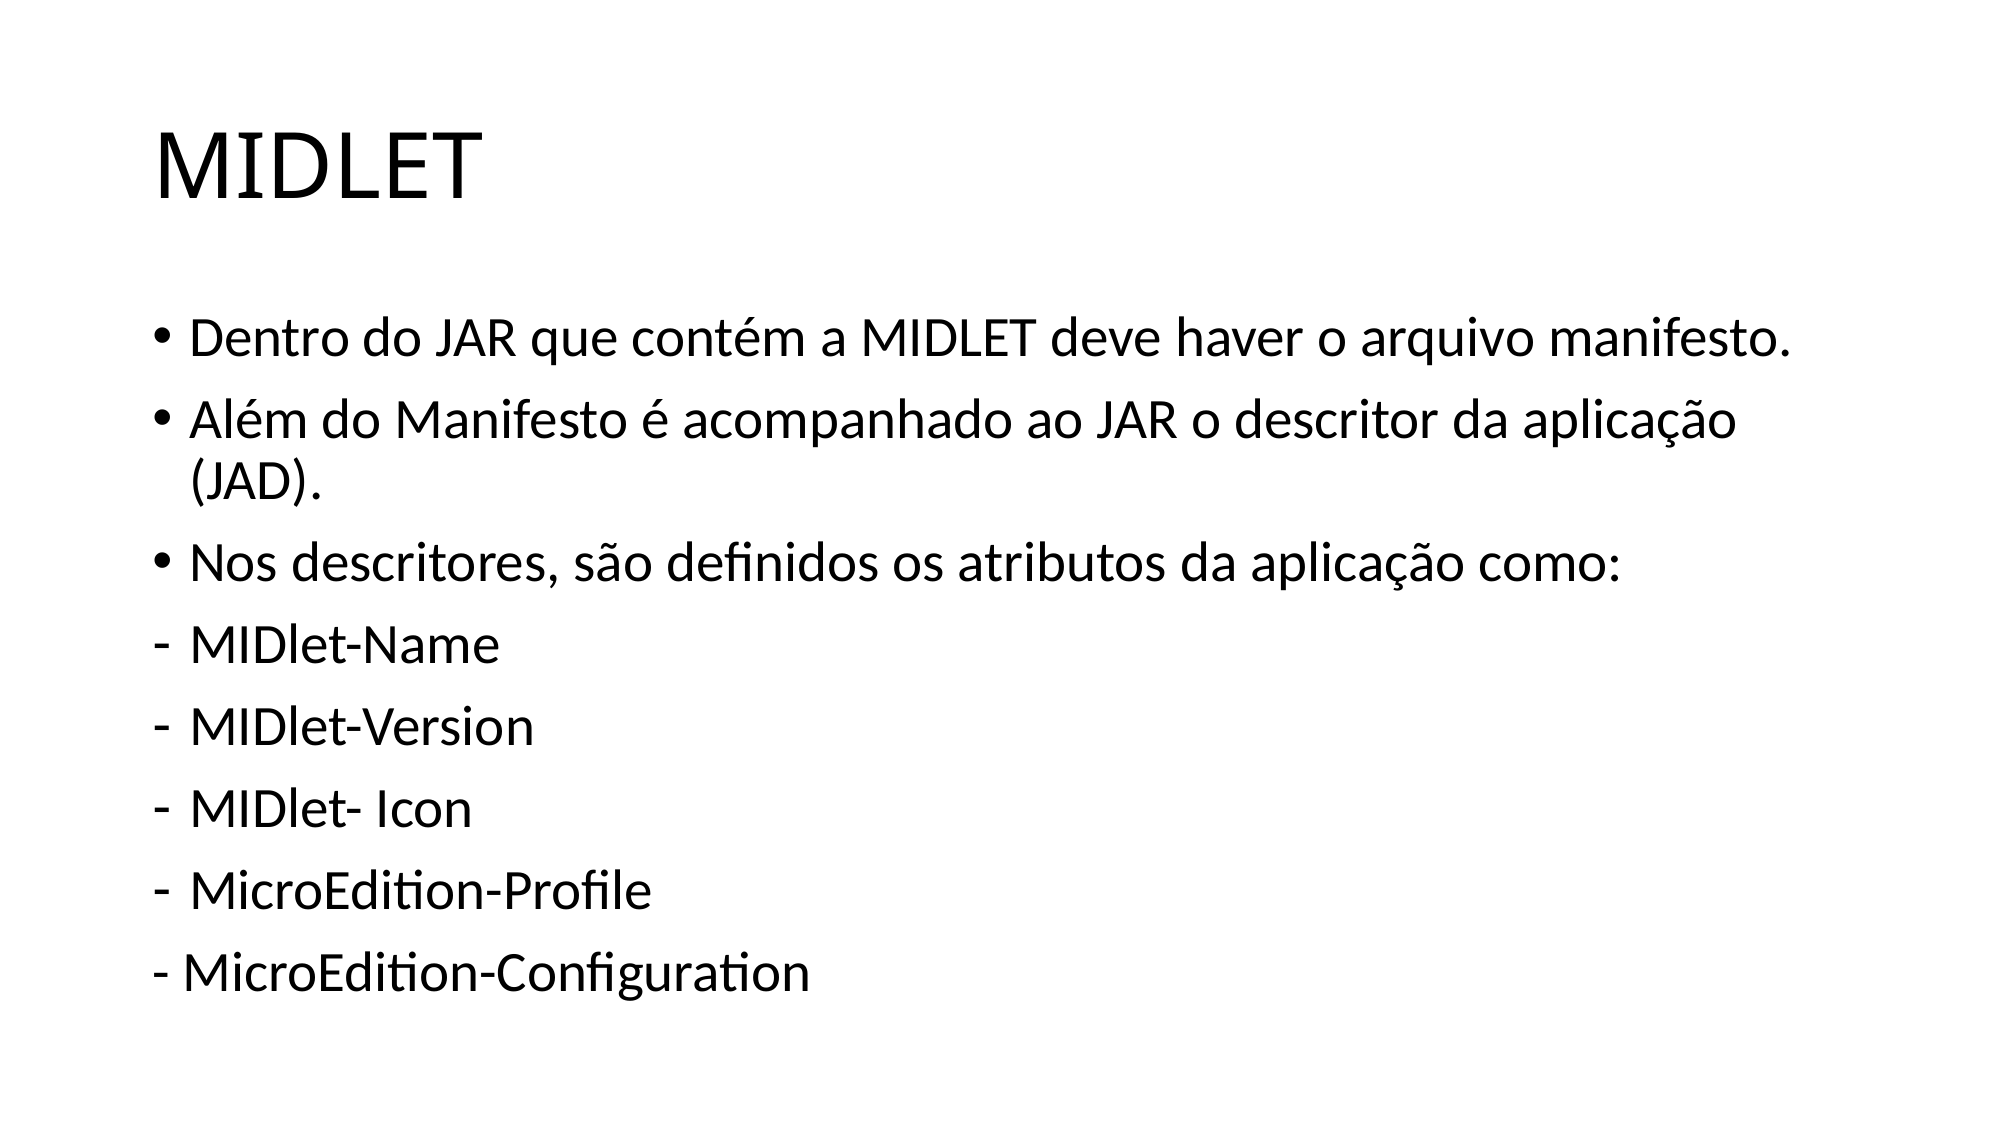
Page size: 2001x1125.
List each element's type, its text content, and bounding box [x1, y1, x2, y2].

title MIDLET [137, 59, 1863, 278]
list Dentro do JAR que contém a MIDLET deve haver o arquivo manifesto. Além do Manifesto é acompanhado ao JAR o descritor da aplicação (JAD). Nos descritores, são definidos os atributos da aplicação como: MIDlet-Name MIDlet-Version MIDlet- Icon MicroEdition-Profile - MicroEdition-Configuration [137, 299, 1863, 1014]
